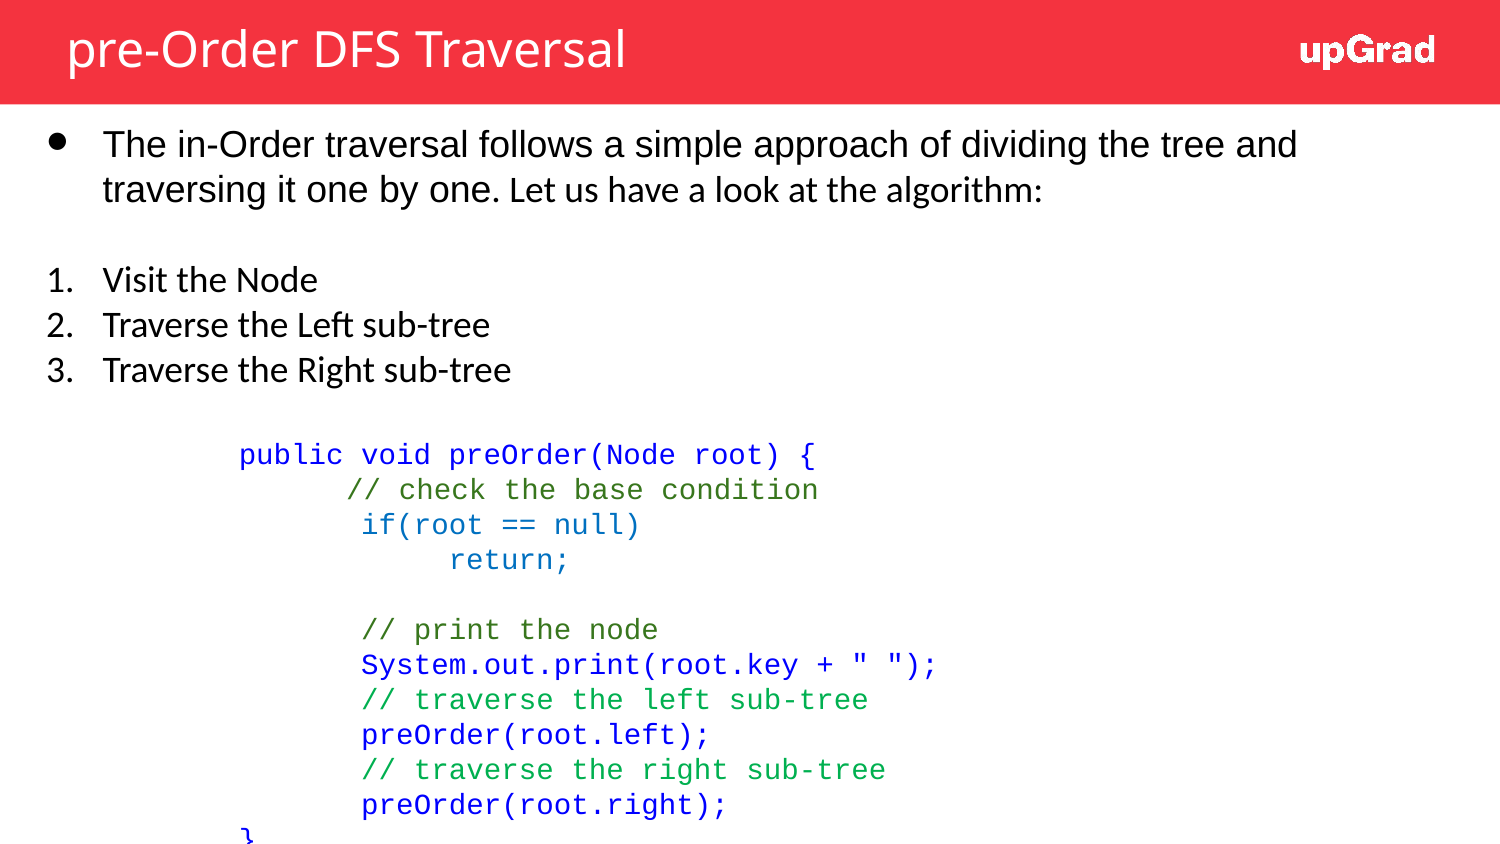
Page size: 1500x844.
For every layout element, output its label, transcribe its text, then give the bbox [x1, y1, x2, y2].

text_box The in-Order traversal follows a simple approach of dividing the tree and traversing it one by one. Let us have a look at the algorithm: Visit the Node Traverse the Left sub-tree Traverse the Right sub-tree public void preOrder(Node root) { // check the base condition if(root == null) return; // print the node System.out.print(root.key + " "); // traverse the left sub-tree preOrder(root.left); // traverse the right sub-tree preOrder(root.right); } [12, 105, 1465, 210]
text_box [1300, 34, 1435, 71]
text_box [0, 0, 1500, 105]
title pre-Order DFS Traversal [63, 15, 1203, 80]
